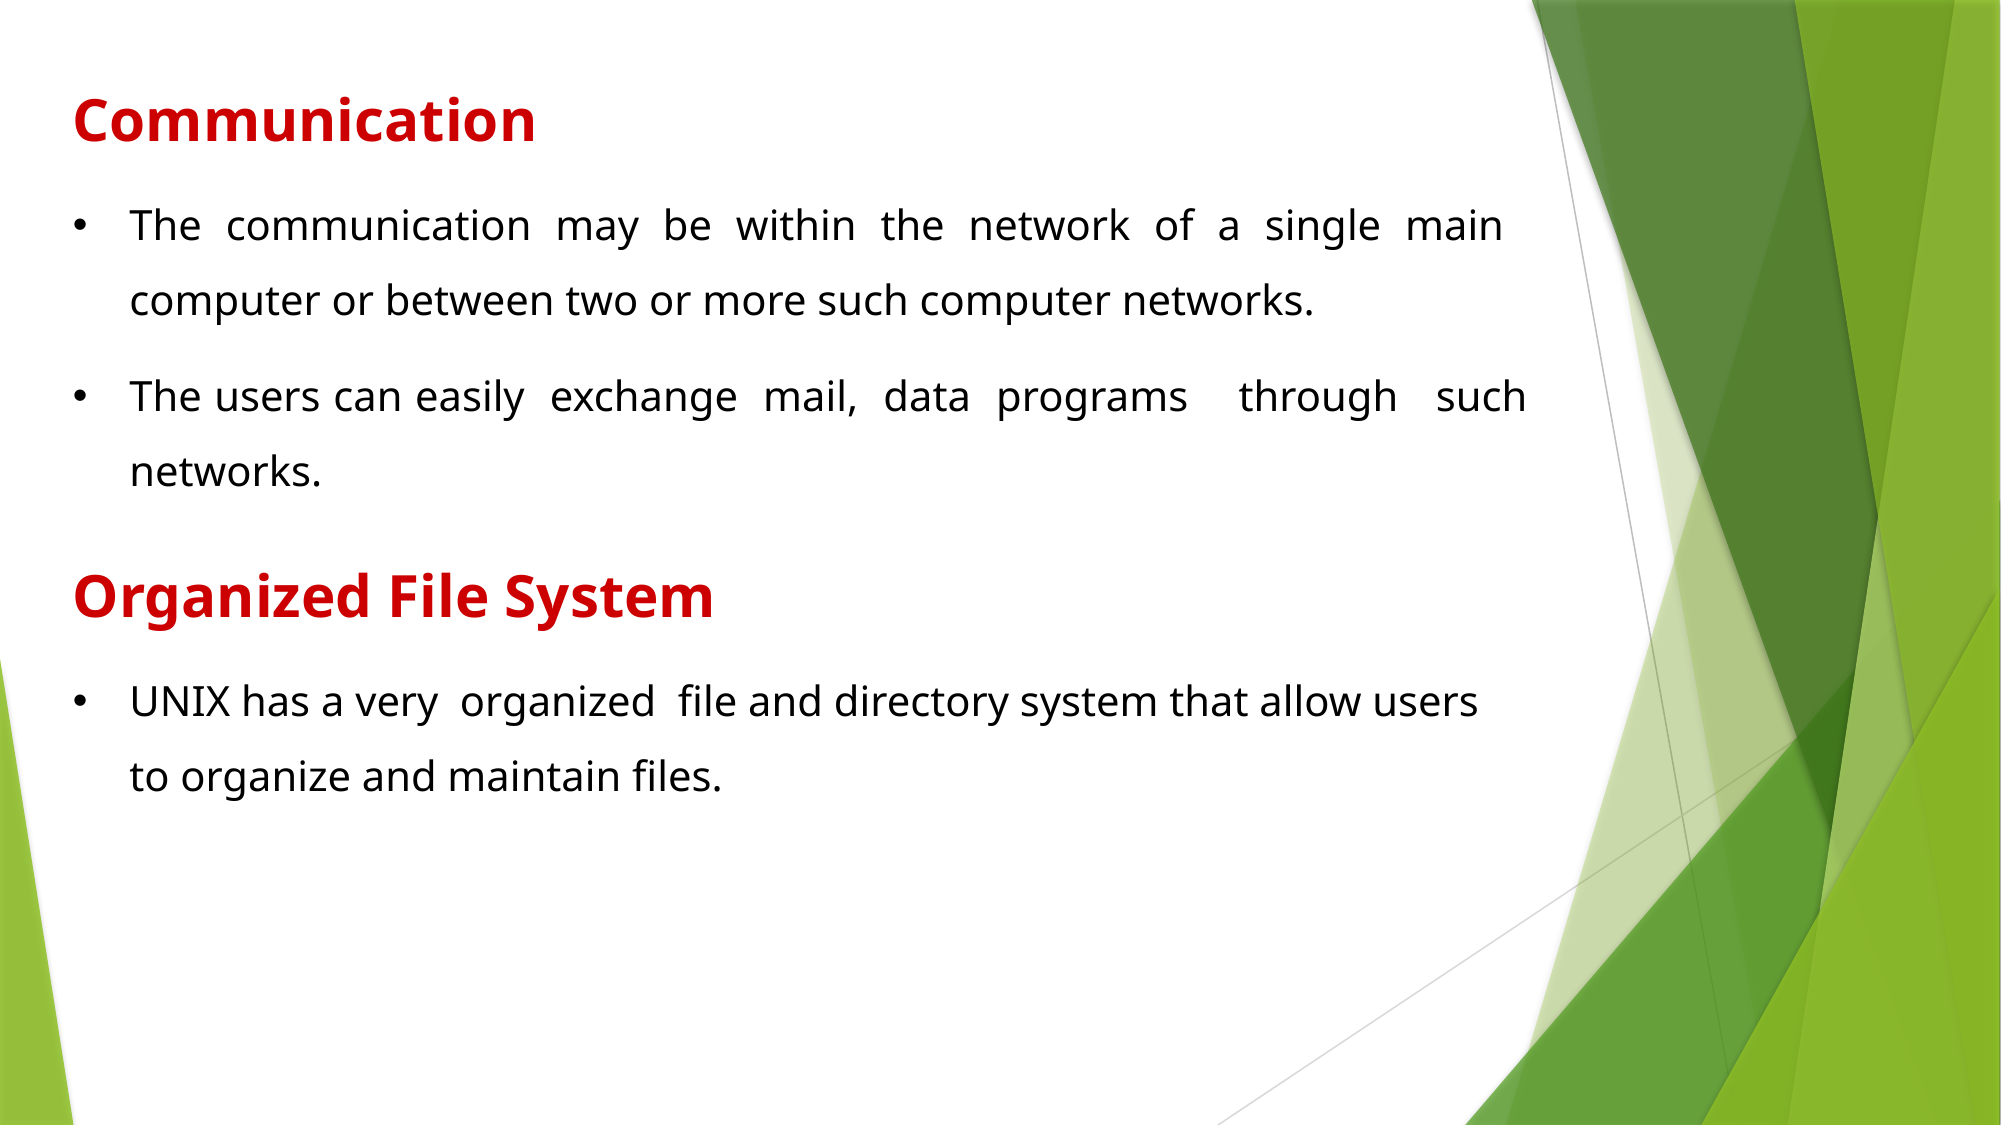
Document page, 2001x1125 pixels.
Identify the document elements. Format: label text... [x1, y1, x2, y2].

text_box Communication The communication may be within the network of a single main computer or between two or more such computer networks. The users can easily exchange mail, data programs through such networks. Organized File System UNIX has a very organized file and directory system that allow users to organize and maintain files. [58, 75, 1543, 904]
